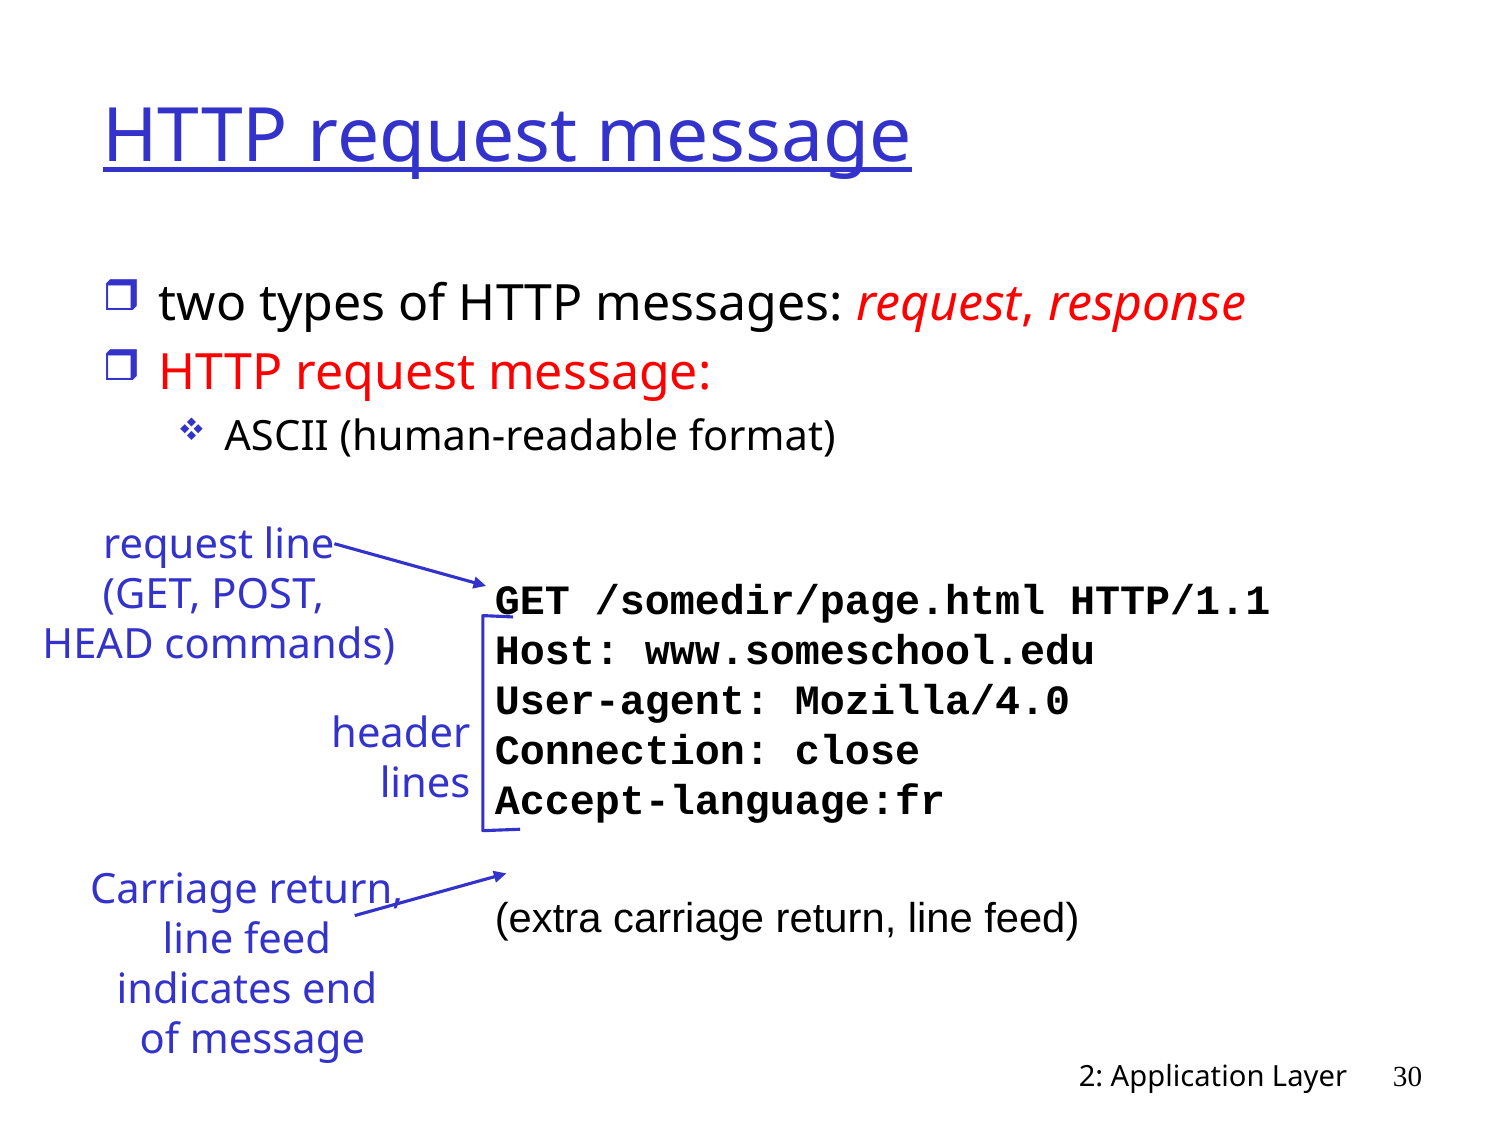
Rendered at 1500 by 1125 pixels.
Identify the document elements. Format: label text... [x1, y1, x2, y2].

text_box GET /somedir/page.html HTTP/1.1 Host: www.someschool.edu User-agent: Mozilla/4.0 Connection: close Accept-language:fr (extra carriage return, line feed) [479, 565, 1285, 950]
text_box [430, 870, 507, 895]
text_box [482, 615, 521, 831]
title HTTP request message [87, 37, 1363, 226]
slide_number 30 [1362, 1049, 1438, 1125]
text_box header lines [316, 698, 486, 813]
text_box request line (GET, POST, HEAD commands) [27, 509, 410, 674]
list two types of HTTP messages: request, response HTTP request message: ASCII (human-readable format) [87, 262, 1363, 1026]
text_box [334, 543, 486, 589]
text_box Carriage return, line feed indicates end of message [75, 854, 430, 1070]
footer 2: Application Layer [887, 1049, 1362, 1125]
